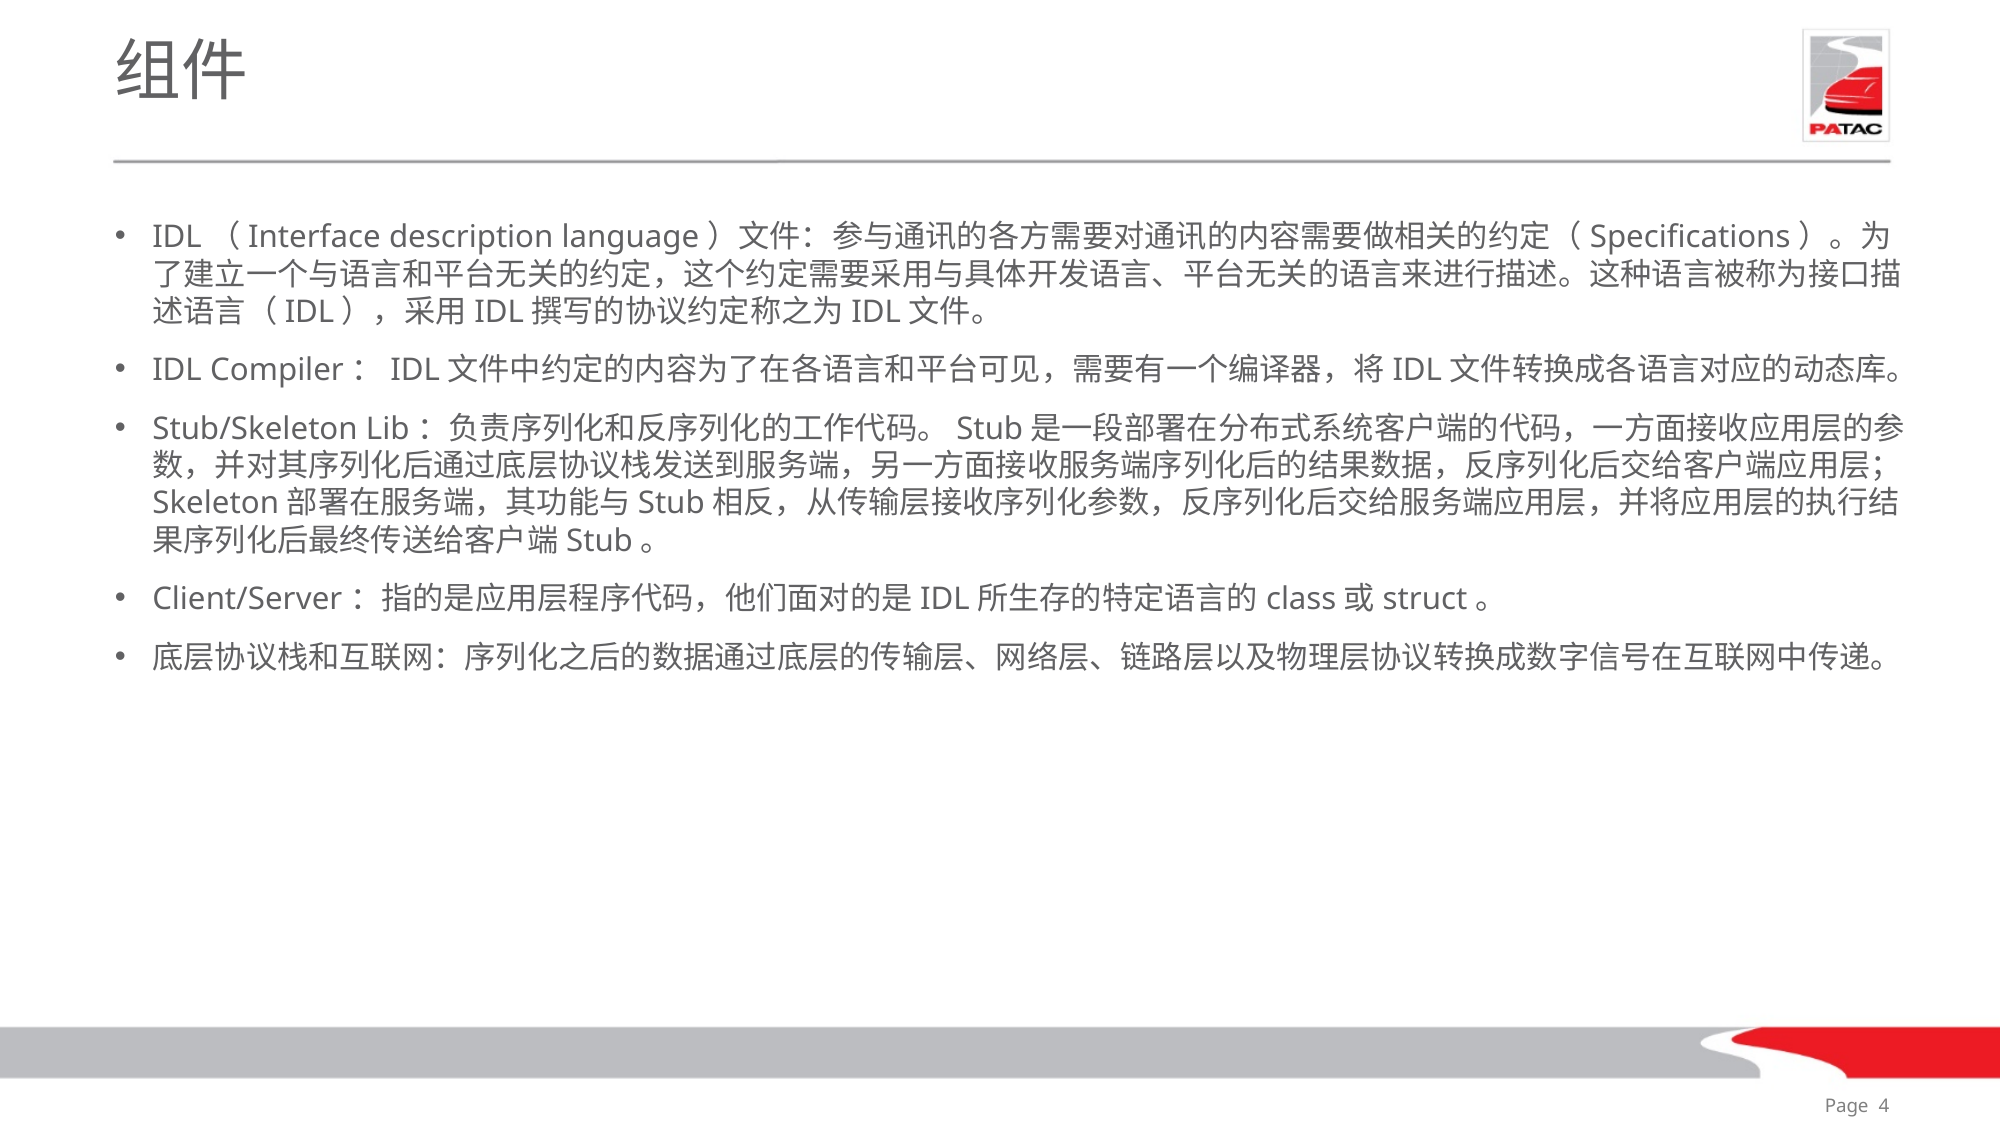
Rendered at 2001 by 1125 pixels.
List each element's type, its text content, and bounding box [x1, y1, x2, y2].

picture [0, 0, 2000, 1125]
list IDL（Interface description language）文件：参与通讯的各方需要对通讯的内容需要做相关的约定（Specifications）。为了建立一个与语言和平台无关的约定，这个约定需要采用与具体开发语言、平台无关的语言来进行描述。这种语言被称为接口描述语言（IDL），采用IDL撰写的协议约定称之为IDL文件。 IDL Compiler：IDL文件中约定的内容为了在各语言和平台可见，需要有一个编译器，将IDL文件转换成各语言对应的动态库。 Stub/Skeleton Lib：负责序列化和反序列化的工作代码。Stub是一段部署在分布式系统客户端的代码，一方面接收应用层的参数，并对其序列化后通过底层协议栈发送到服务端，另一方面接收服务端序列化后的结果数据，反序列化后交给客户端应用层；Skeleton部署在服务端，其功能与Stub相反，从传输层接收序列化参数，反序列化后交给服务端应用层，并将应用层的执行结果序列化后最终传送给客户端Stub。 Client/Server：指的是应用层程序代码，他们面对的是IDL所生存的特定语言的class或struct。 底层协议栈和互联网：序列化之后的数据通过底层的传输层、网络层、链路层以及物理层协议转换成数字信号在互联网中传递。 [99, 208, 1936, 908]
title 组件 [99, 34, 1443, 103]
